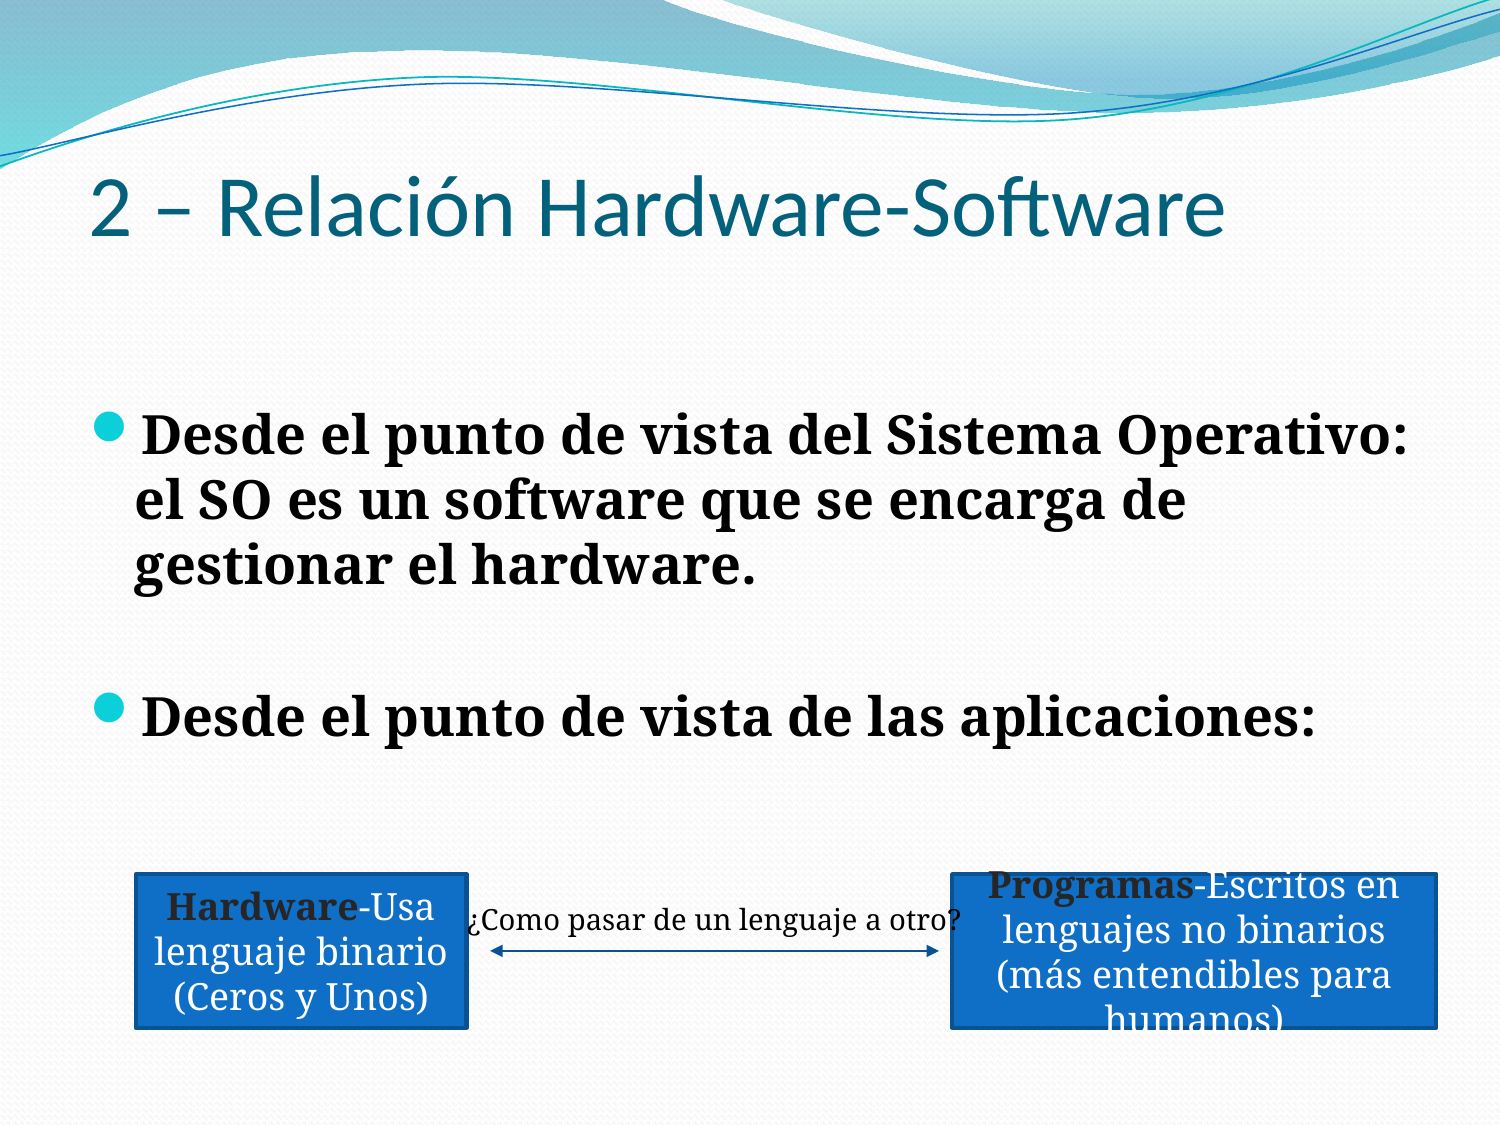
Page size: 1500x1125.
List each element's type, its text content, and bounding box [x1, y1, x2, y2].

text_box Hardware-Usa lenguaje binario (Ceros y Unos) [134, 872, 469, 1030]
title 2 – Relación Hardware-Software [88, 66, 1439, 254]
text_box ¿Como pasar de un lenguaje a otro? [452, 893, 977, 944]
text_box Programas-Escritos en lenguajes no binarios (más entendibles para humanos) [950, 872, 1438, 1030]
list Desde el punto de vista del Sistema Operativo: el SO es un software que se encarga de gestionar el hardware. Desde el punto de vista de las aplicaciones: [75, 317, 1425, 811]
